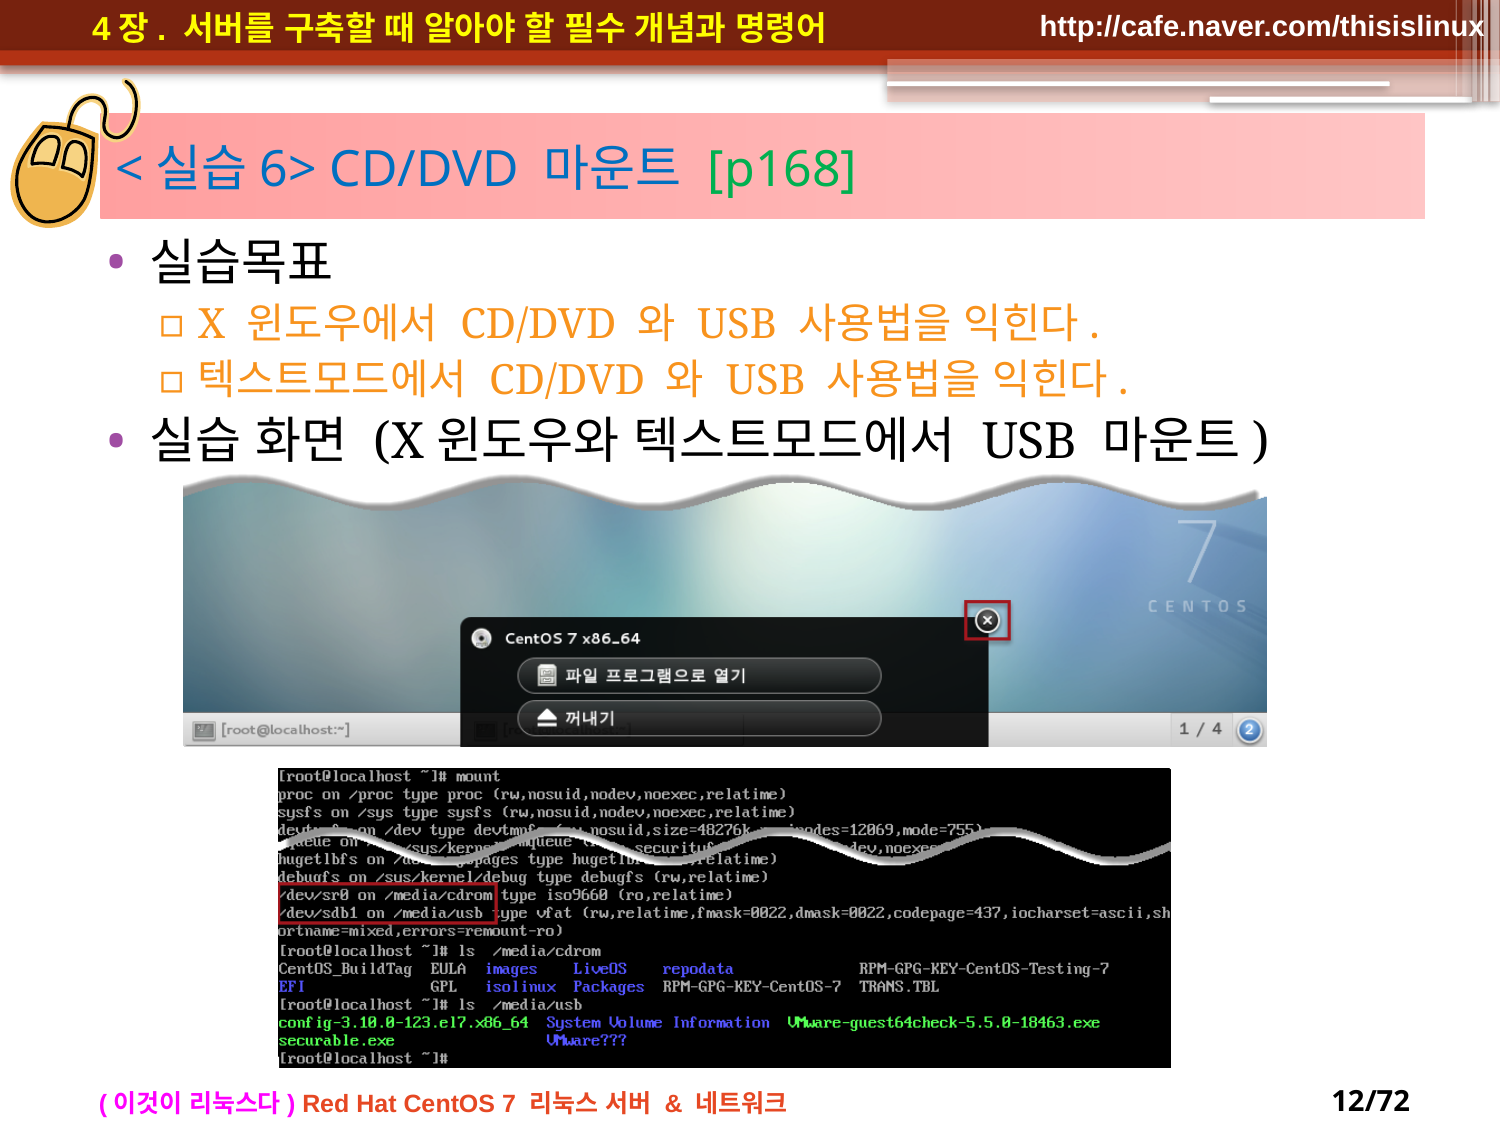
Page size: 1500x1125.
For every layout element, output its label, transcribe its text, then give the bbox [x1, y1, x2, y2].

text_box <실습6> CD/DVD 마운트 [p168] [148, 113, 1425, 219]
picture [182, 467, 1267, 747]
picture [278, 767, 1172, 1068]
list 실습목표 X 윈도우에서 CD/DVD 와 USB 사용법을 익힌다. 텍스트모드에서 CD/DVD 와 USB 사용법을 익힌다. 실습 화면 (X윈도우와 텍스트모드에서 USB 마운트) [75, 222, 1425, 1067]
picture [8, 77, 142, 231]
